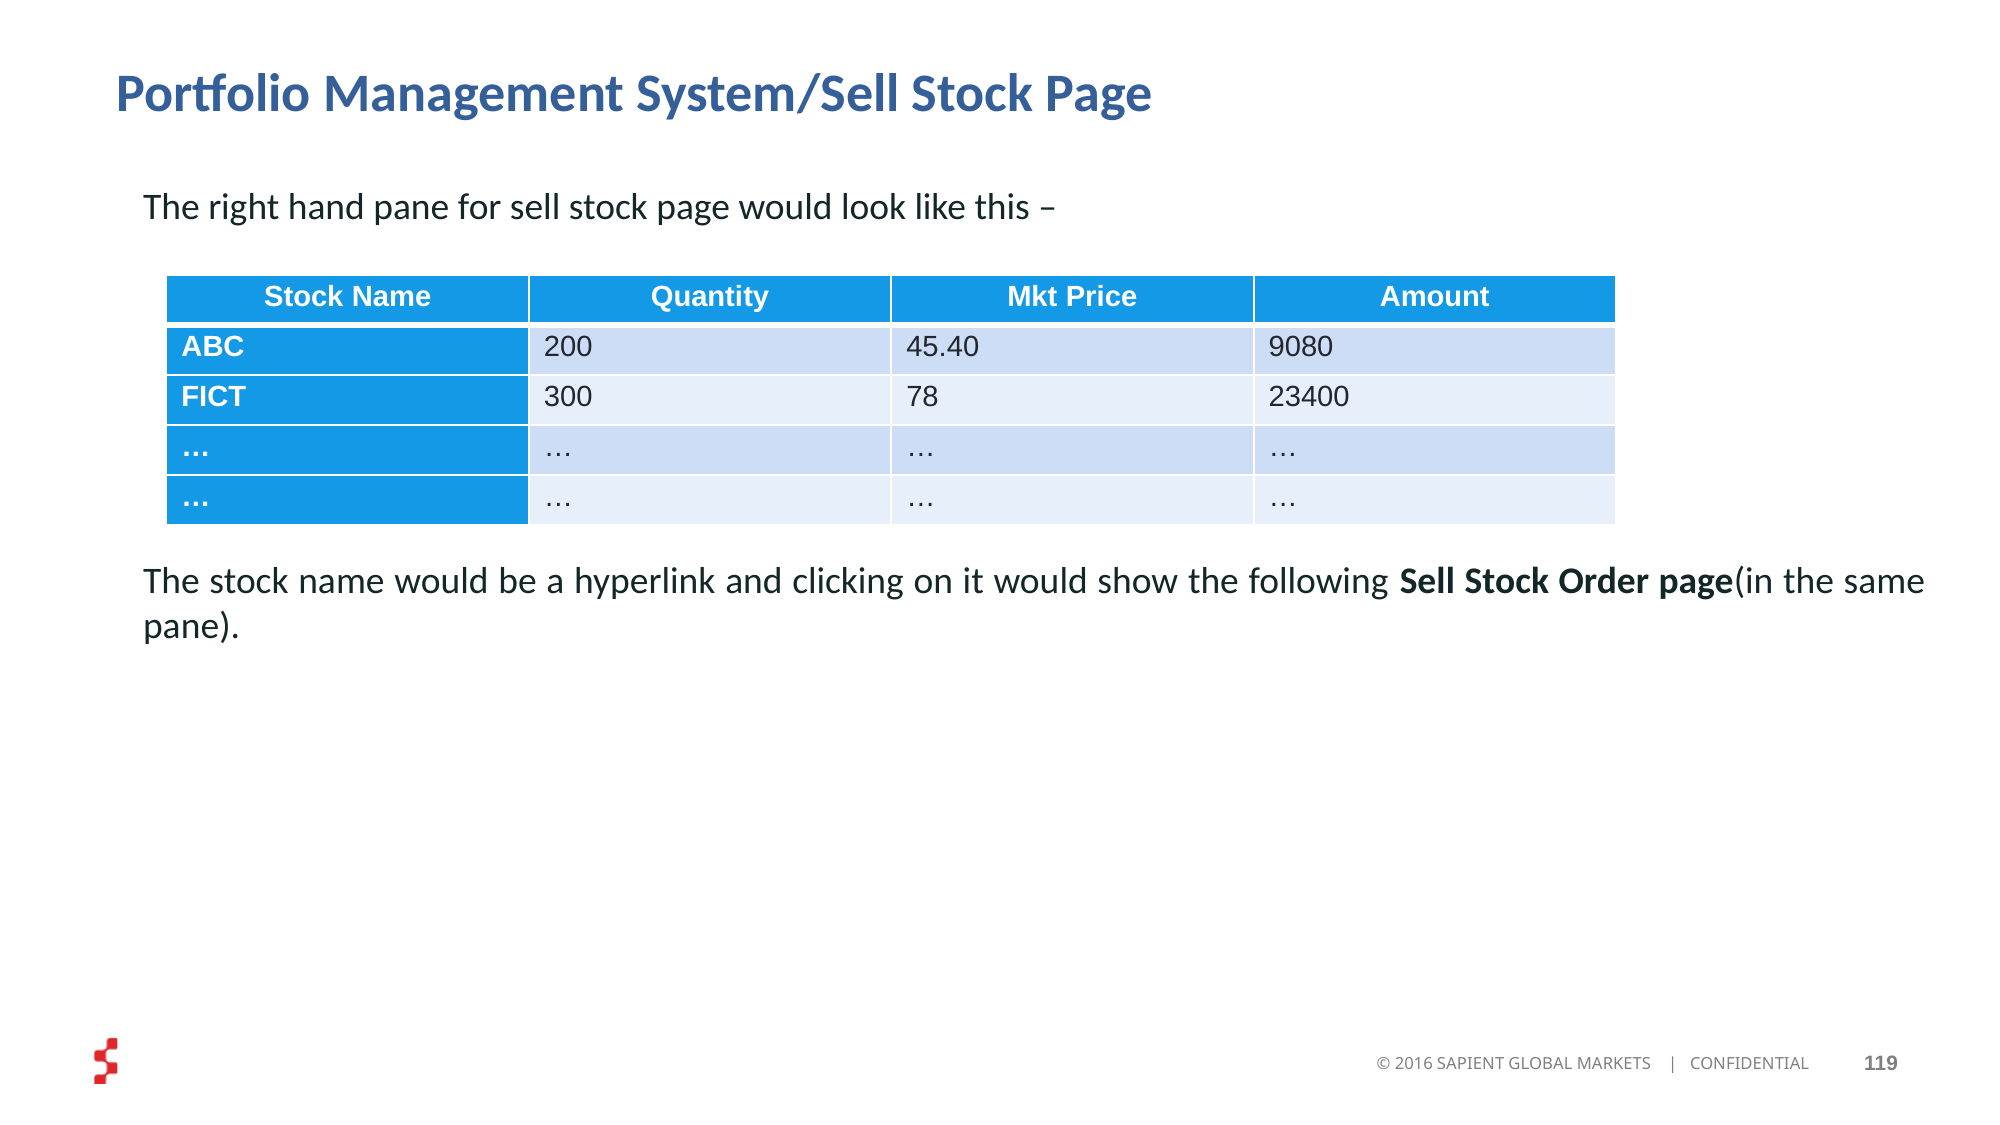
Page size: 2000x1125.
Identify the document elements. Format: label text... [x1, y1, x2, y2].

text_box The right hand pane for sell stock page would look like this – The stock name would be a hyperlink and clicking on it would show the following Sell Stock Order page(in the same pane). [97, 174, 1933, 1015]
table_cell 9080 [1255, 328, 1615, 374]
table_cell … [167, 426, 528, 474]
table_cell 45.40 [892, 328, 1253, 374]
table_cell … [892, 476, 1253, 524]
table_cell … [892, 426, 1253, 474]
table_cell … [530, 426, 890, 474]
table_cell FICT [167, 376, 528, 424]
table_header Stock Name [167, 276, 528, 322]
table_cell … [167, 476, 528, 524]
table_cell … [1255, 476, 1615, 524]
table_cell 200 [530, 328, 890, 374]
table_cell 78 [892, 376, 1253, 424]
table_cell … [530, 476, 890, 524]
table_cell 23400 [1255, 376, 1615, 424]
title Portfolio Management System/Sell Stock Page [116, 50, 1967, 163]
table_header Mkt Price [892, 276, 1253, 322]
table_cell … [1255, 426, 1615, 474]
table_header Quantity [530, 276, 890, 322]
table_header Amount [1255, 276, 1615, 322]
table_cell 300 [530, 376, 890, 424]
table_cell ABC [167, 328, 528, 374]
